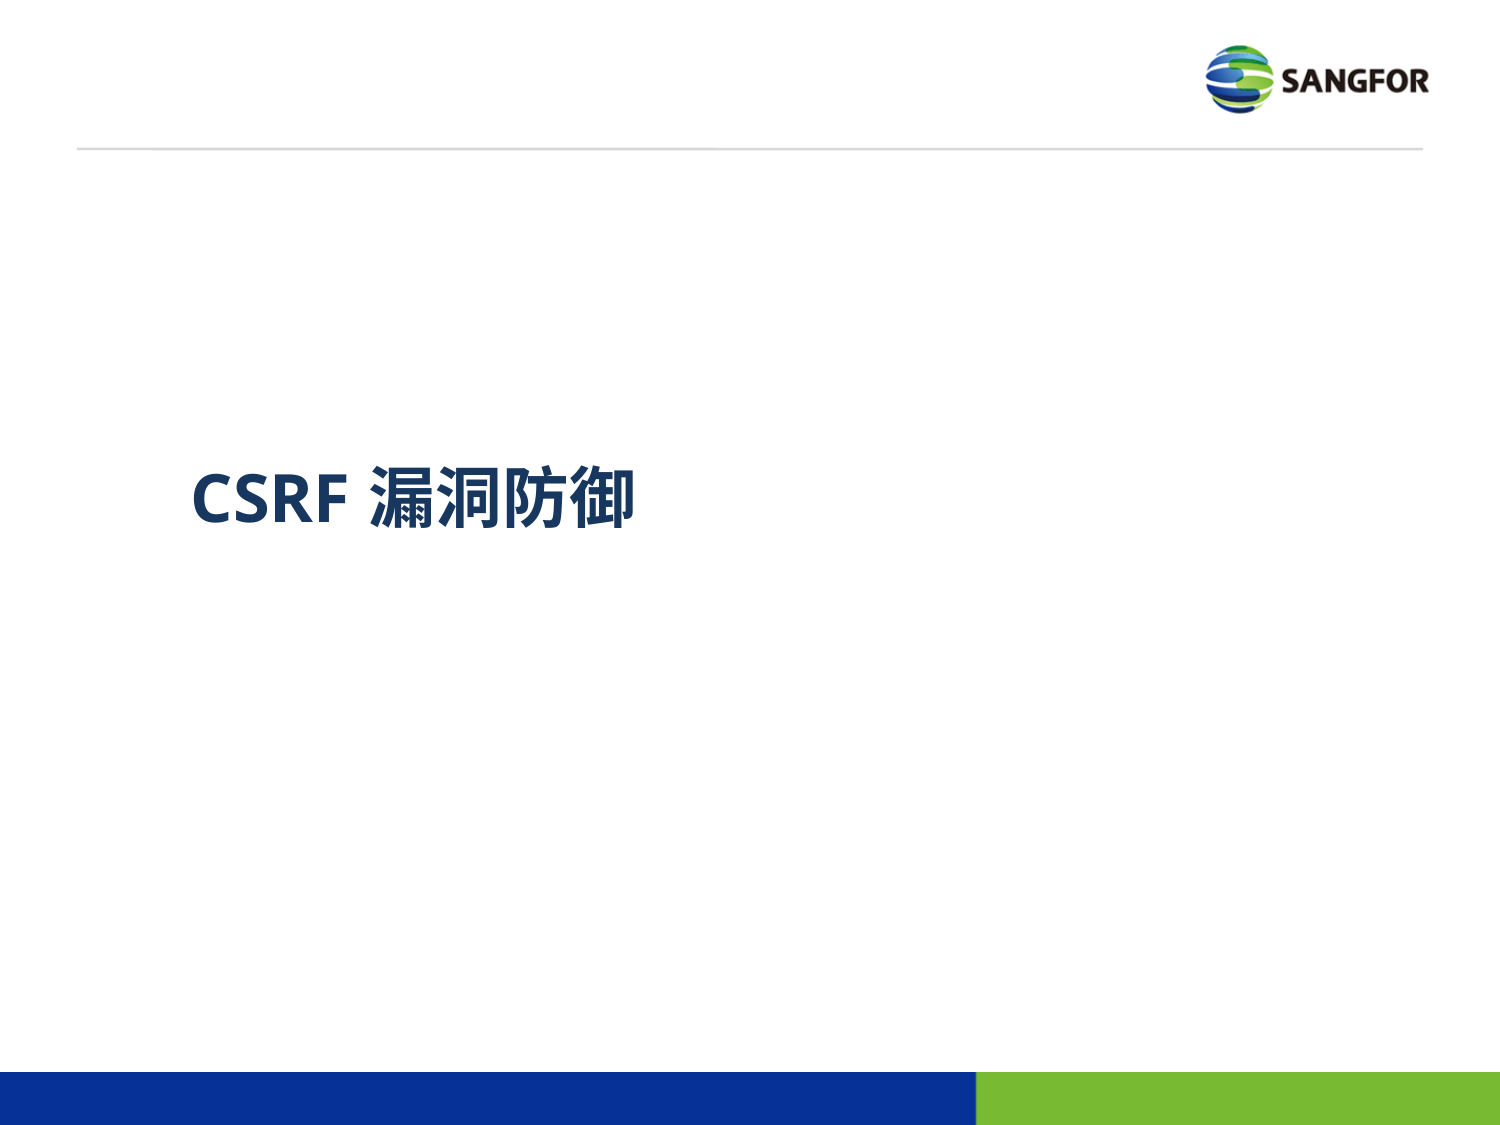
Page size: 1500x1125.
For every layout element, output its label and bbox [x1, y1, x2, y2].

picture [0, 1069, 1500, 1125]
text_box [111, 428, 1392, 630]
picture [1198, 42, 1437, 119]
